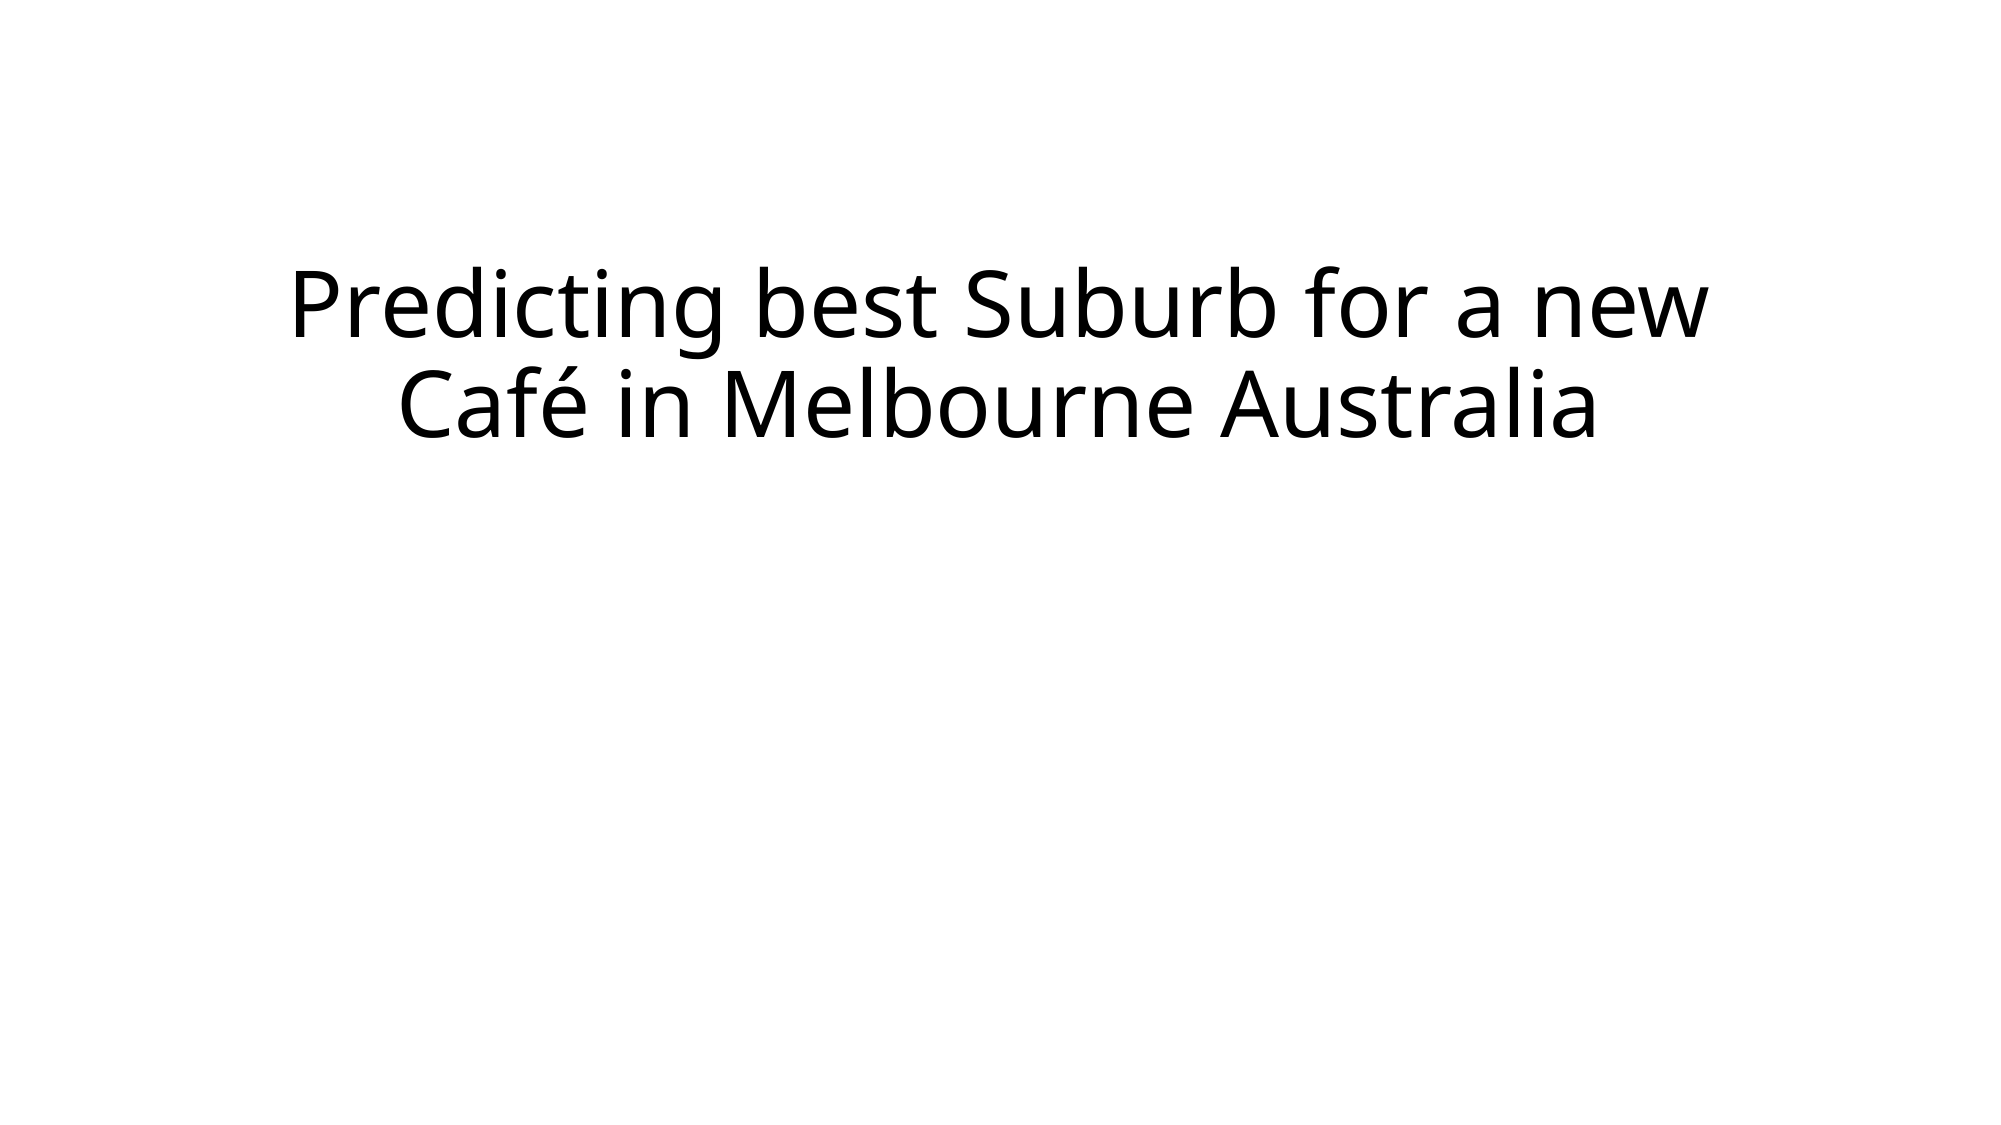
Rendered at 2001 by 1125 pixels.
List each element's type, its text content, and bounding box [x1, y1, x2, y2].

title Predicting best Suburb for a new Café in Melbourne Australia [249, 184, 1750, 576]
